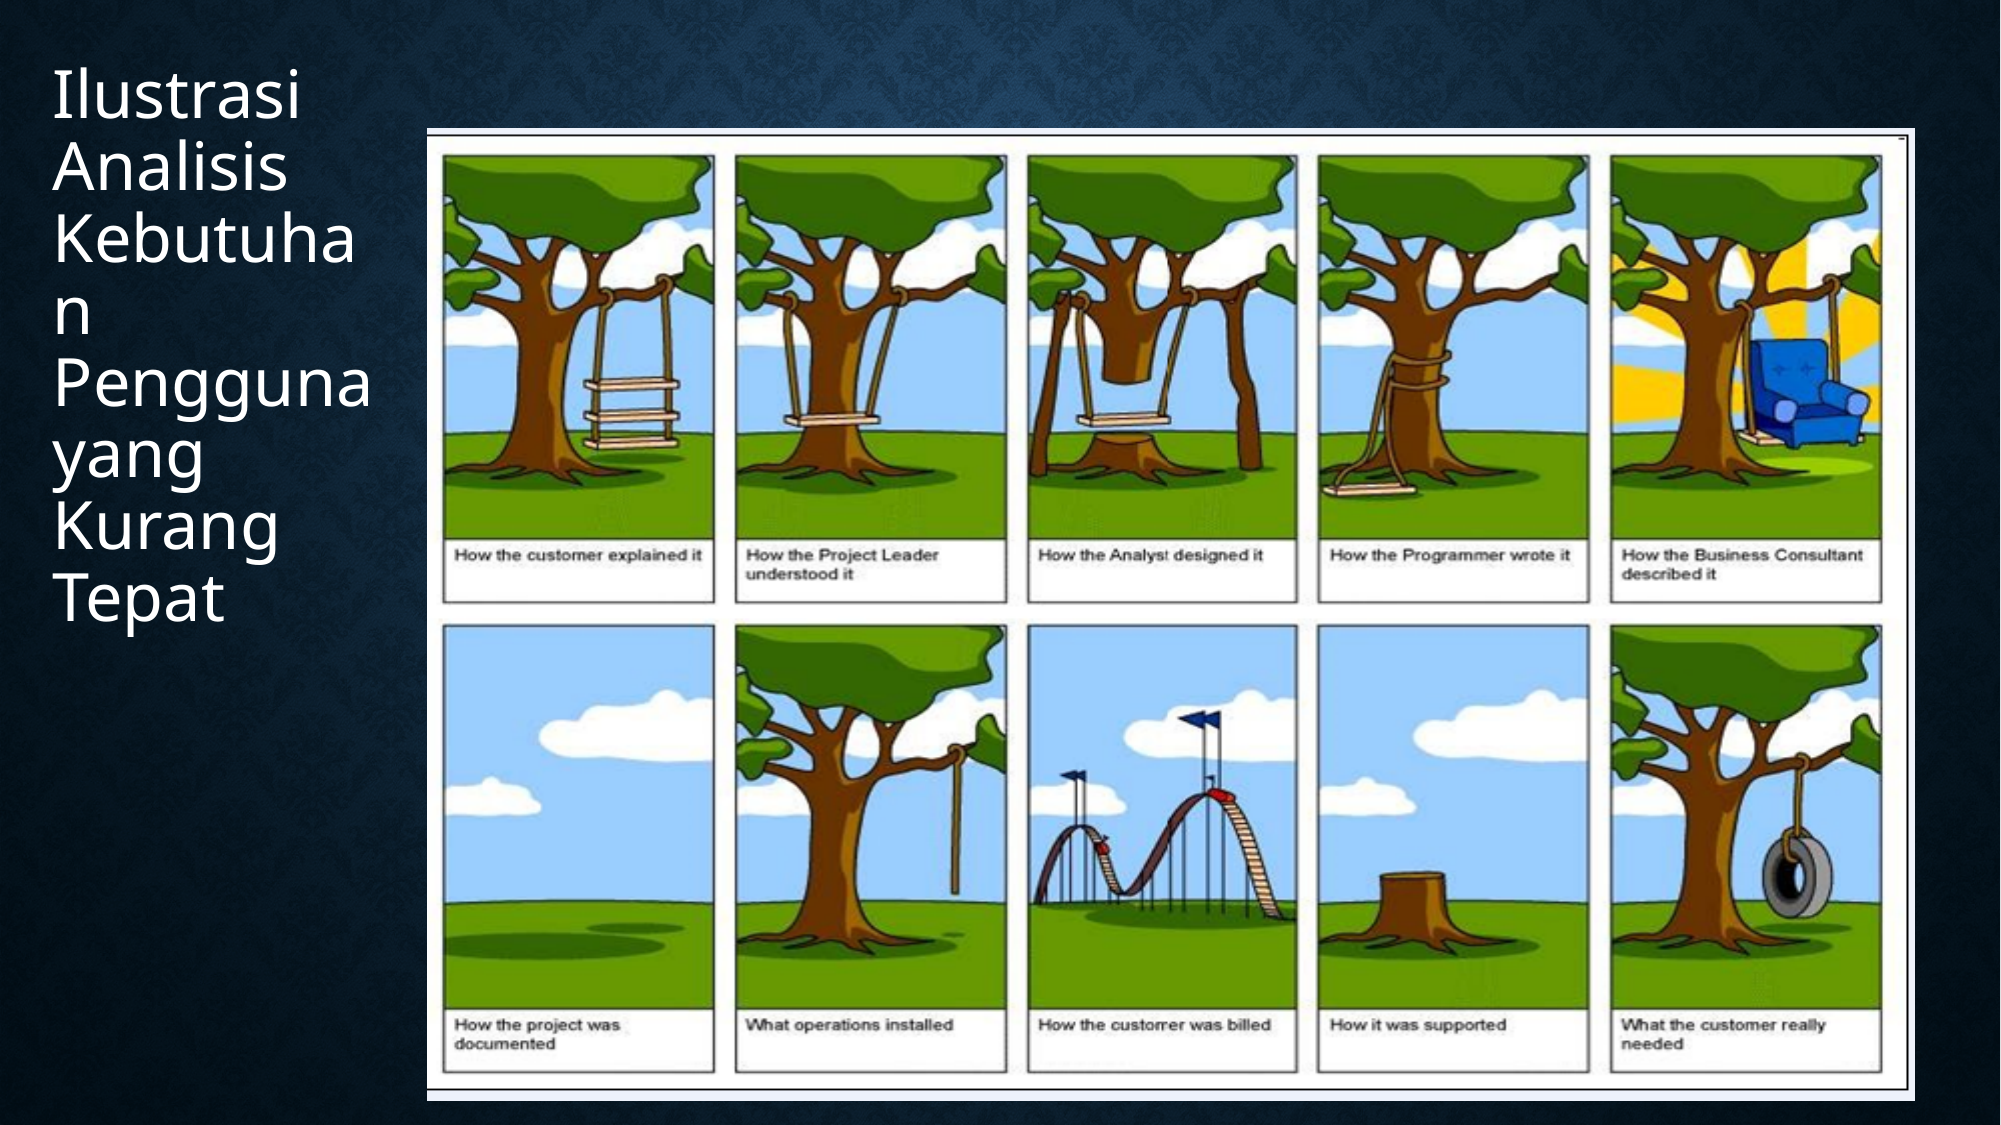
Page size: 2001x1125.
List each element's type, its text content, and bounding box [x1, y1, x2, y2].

picture [426, 127, 1915, 1102]
text_box Ilustrasi Analisis Kebutuhan Pengguna yang Kurang Tepat [38, 128, 403, 569]
